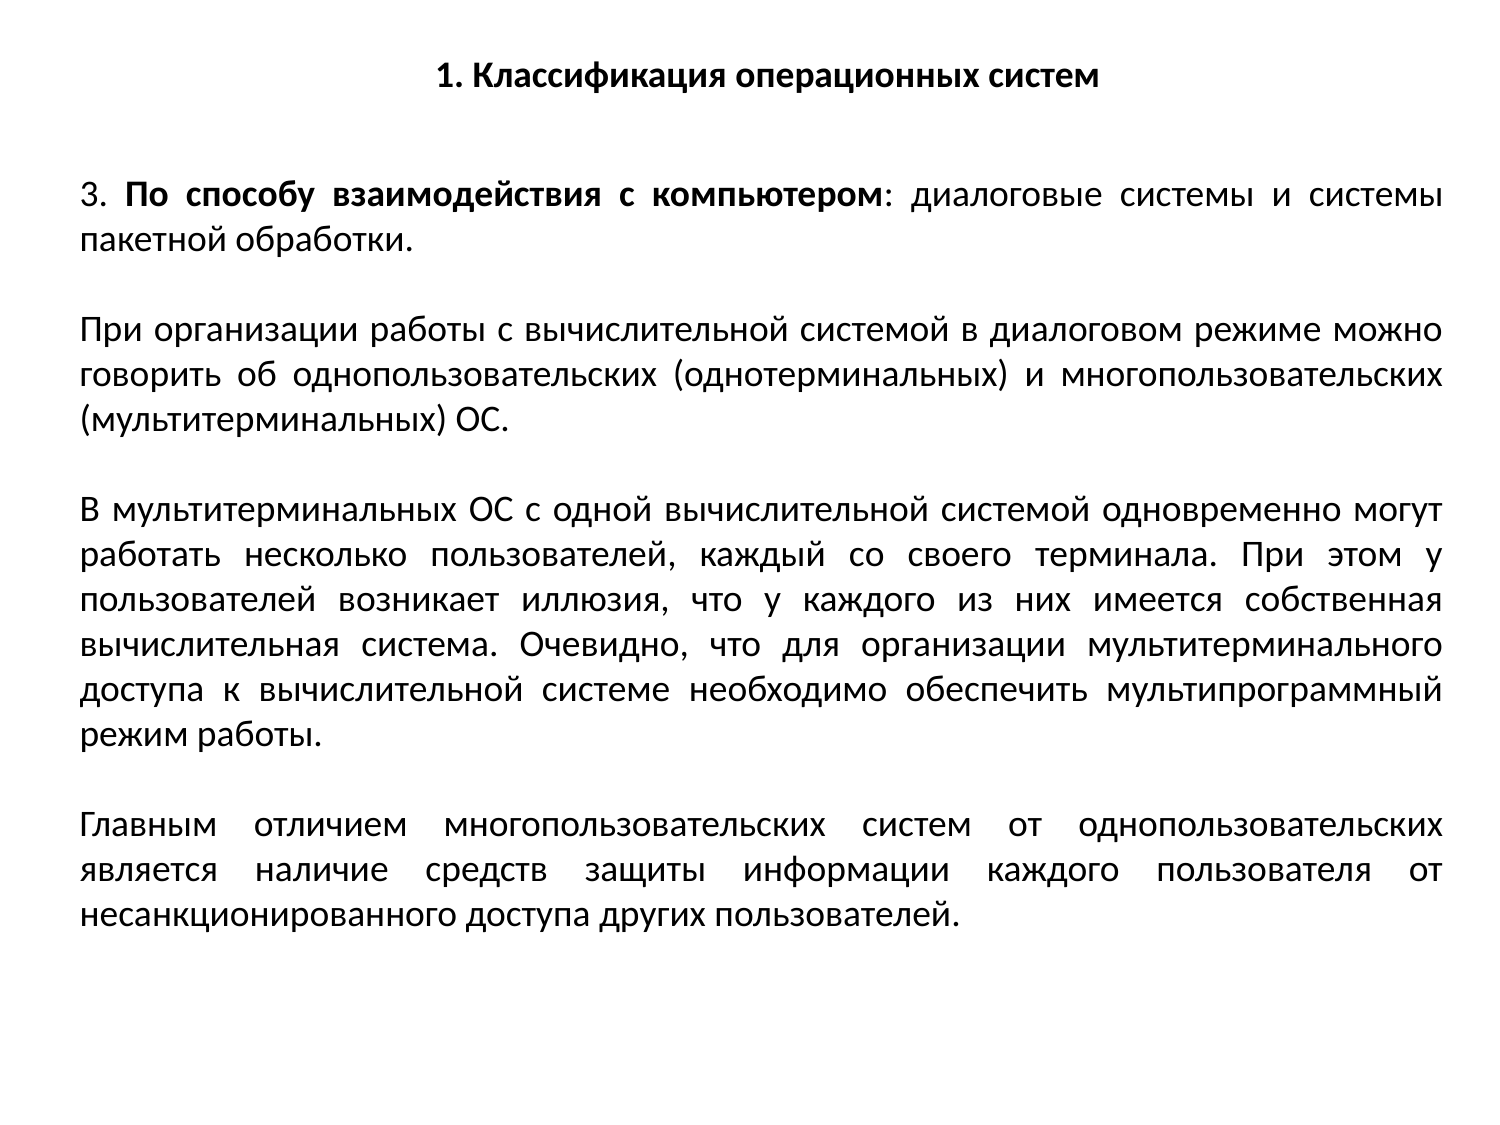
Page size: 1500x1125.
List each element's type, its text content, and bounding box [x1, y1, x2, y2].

text_box 1. Классификация операционных систем [64, 42, 1471, 103]
text_box 3. По способу взаимодействия с компьютером: диалоговые системы и системы пакетной обработки. При организации работы с вычислительной системой в диалоговом режиме можно говорить об однопользовательских (однотерминальных) и многопользовательских (мультитерминальных) ОС. В мультитерминальных ОС с одной вычислительной системой одновременно могут работать несколько пользователей, каждый со своего терминала. При этом у пользователей возникает иллюзия, что у каждого из них имеется собственная вычислительная система. Очевидно, что для организации мультитерминального доступа к вычислительной системе необходимо обеспечить мультипрограммный режим работы. Главным отличием многопользовательских систем от однопользовательских является наличие средств защиты информации каждого пользователя от несанкционированного доступа других пользователей. [64, 161, 1459, 942]
